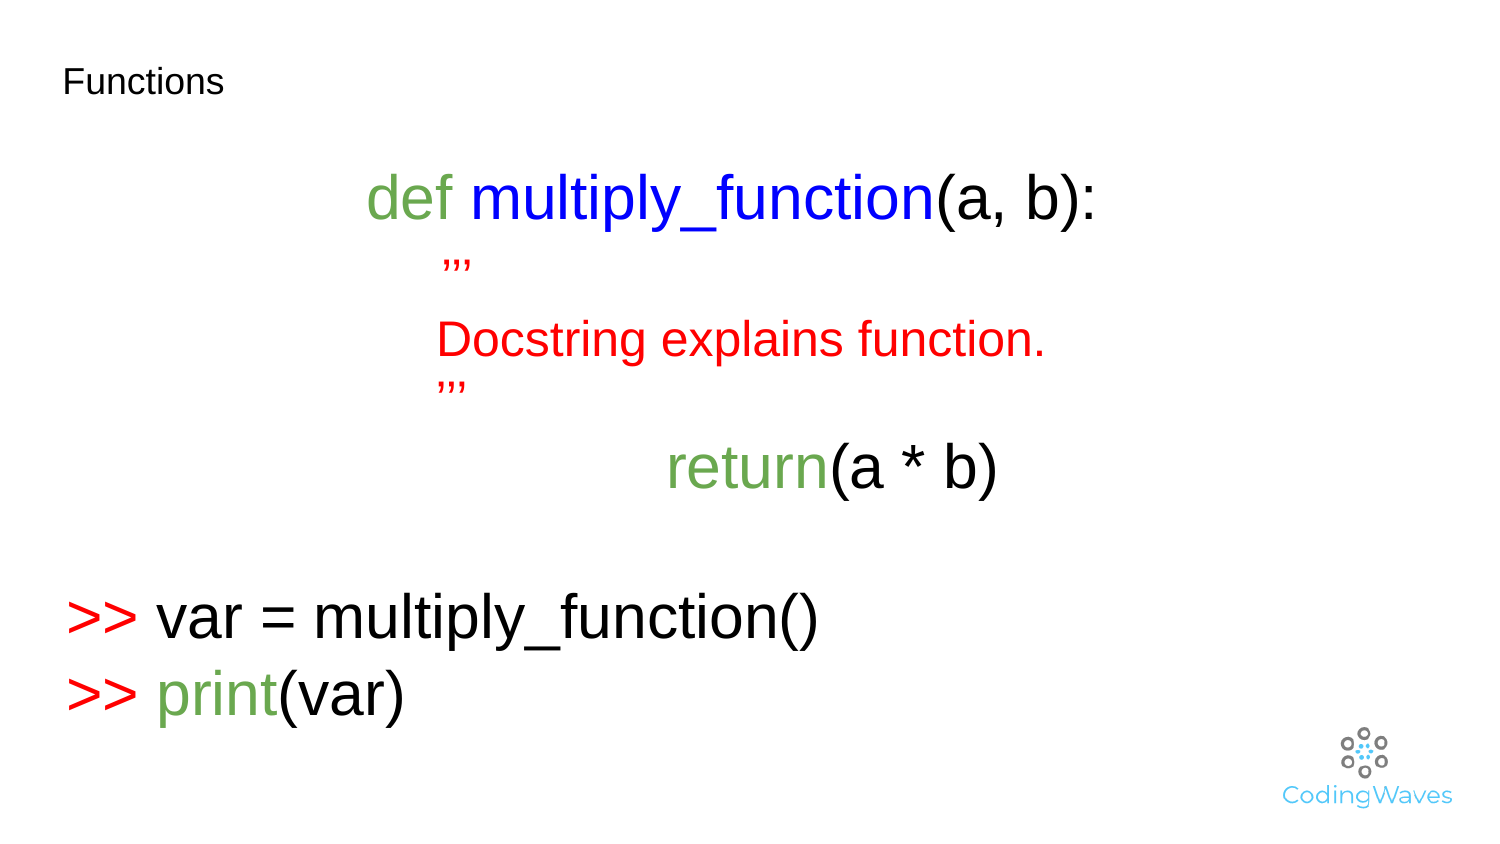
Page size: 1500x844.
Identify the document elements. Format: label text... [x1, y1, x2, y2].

list def multiply_function(a, b): ’’’ Docstring explains function. ’’’ return(a * b) >> var = multiply_function() >> print(var) [51, 141, 1449, 769]
text_box Functions [47, 42, 504, 131]
picture [1277, 719, 1461, 814]
